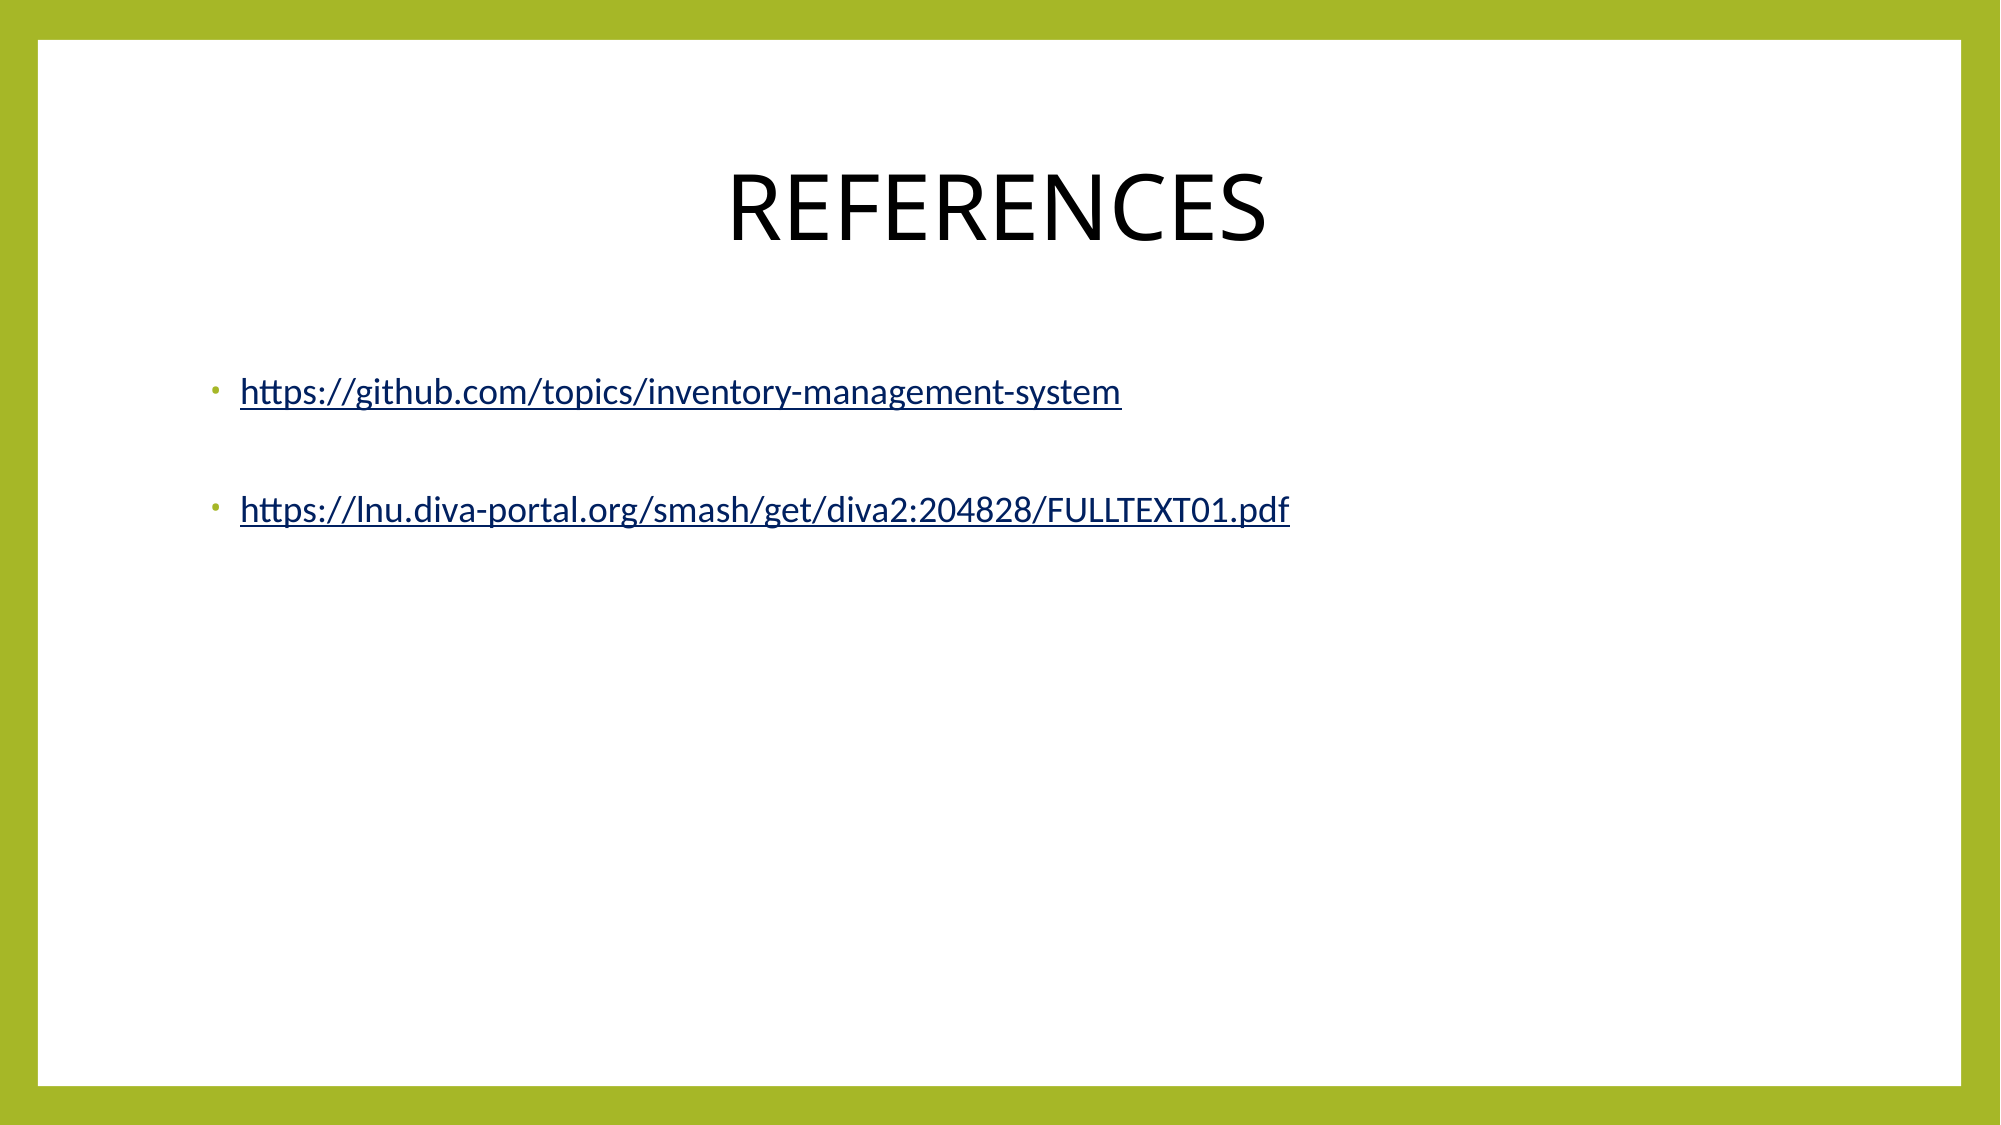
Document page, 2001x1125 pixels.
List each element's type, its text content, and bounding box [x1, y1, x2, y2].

list https://github.com/topics/inventory-management-system https://lnu.diva-portal.org/smash/get/diva2:204828/FULLTEXT01.pdf [187, 337, 1808, 1000]
title REFERENCES [187, 99, 1808, 323]
